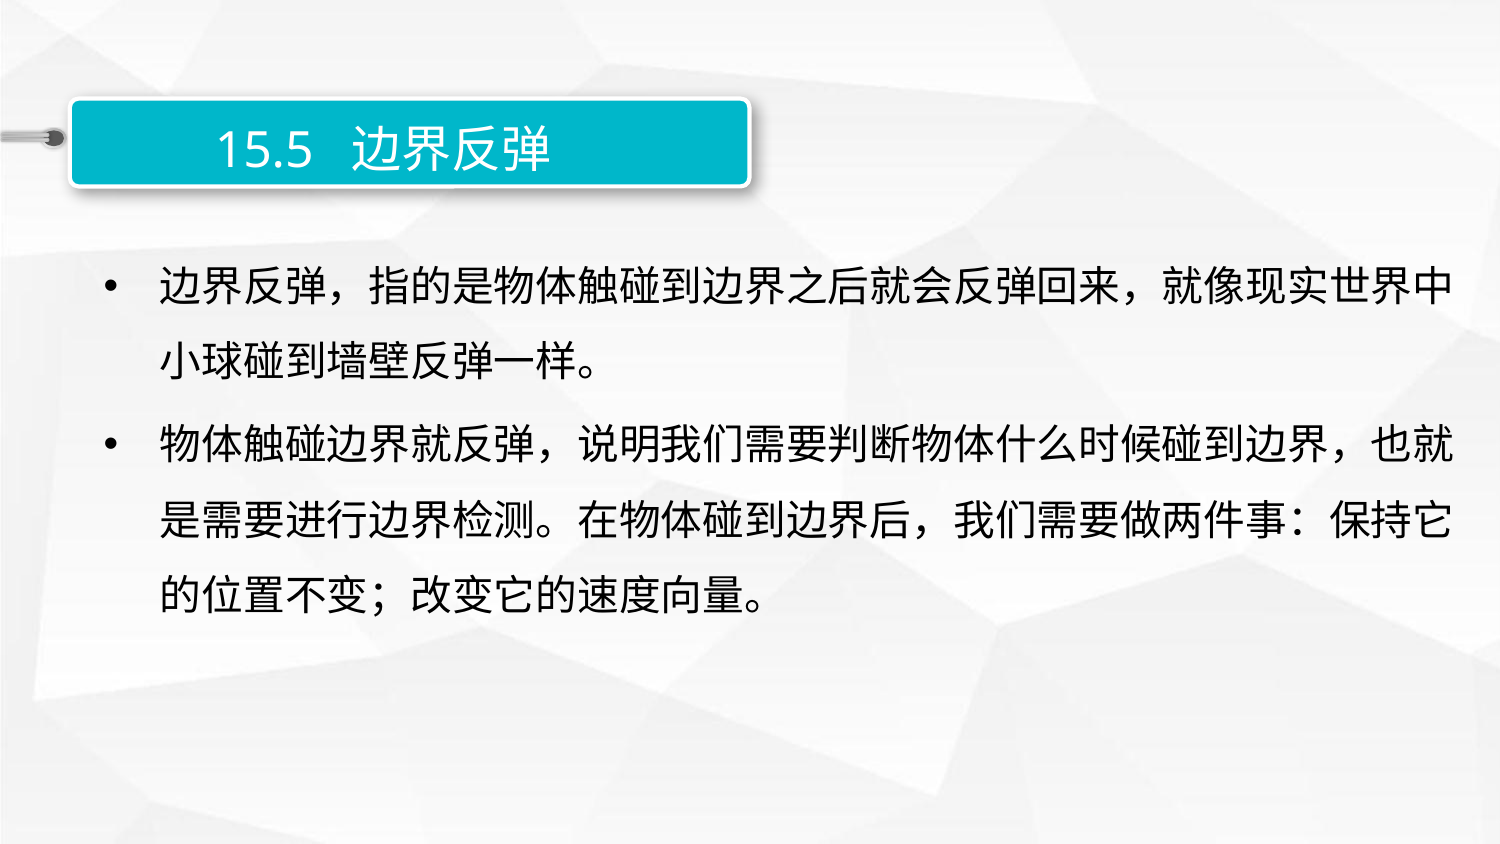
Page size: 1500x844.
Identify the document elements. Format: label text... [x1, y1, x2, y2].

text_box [1, 133, 49, 142]
text_box [67, 96, 752, 189]
text_box 15.5 边界反弹 [40, 110, 727, 185]
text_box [40, 128, 67, 149]
list 边界反弹，指的是物体触碰到边界之后就会反弹回来，就像现实世界中小球碰到墙壁反弹一样。 物体触碰边界就反弹，说明我们需要判断物体什么时候碰到边界，也就是需要进行边界检测。在物体碰到边界后，我们需要做两件事：保持它的位置不变；改变它的速度向量。 [88, 227, 1470, 682]
picture [0, 0, 1500, 844]
